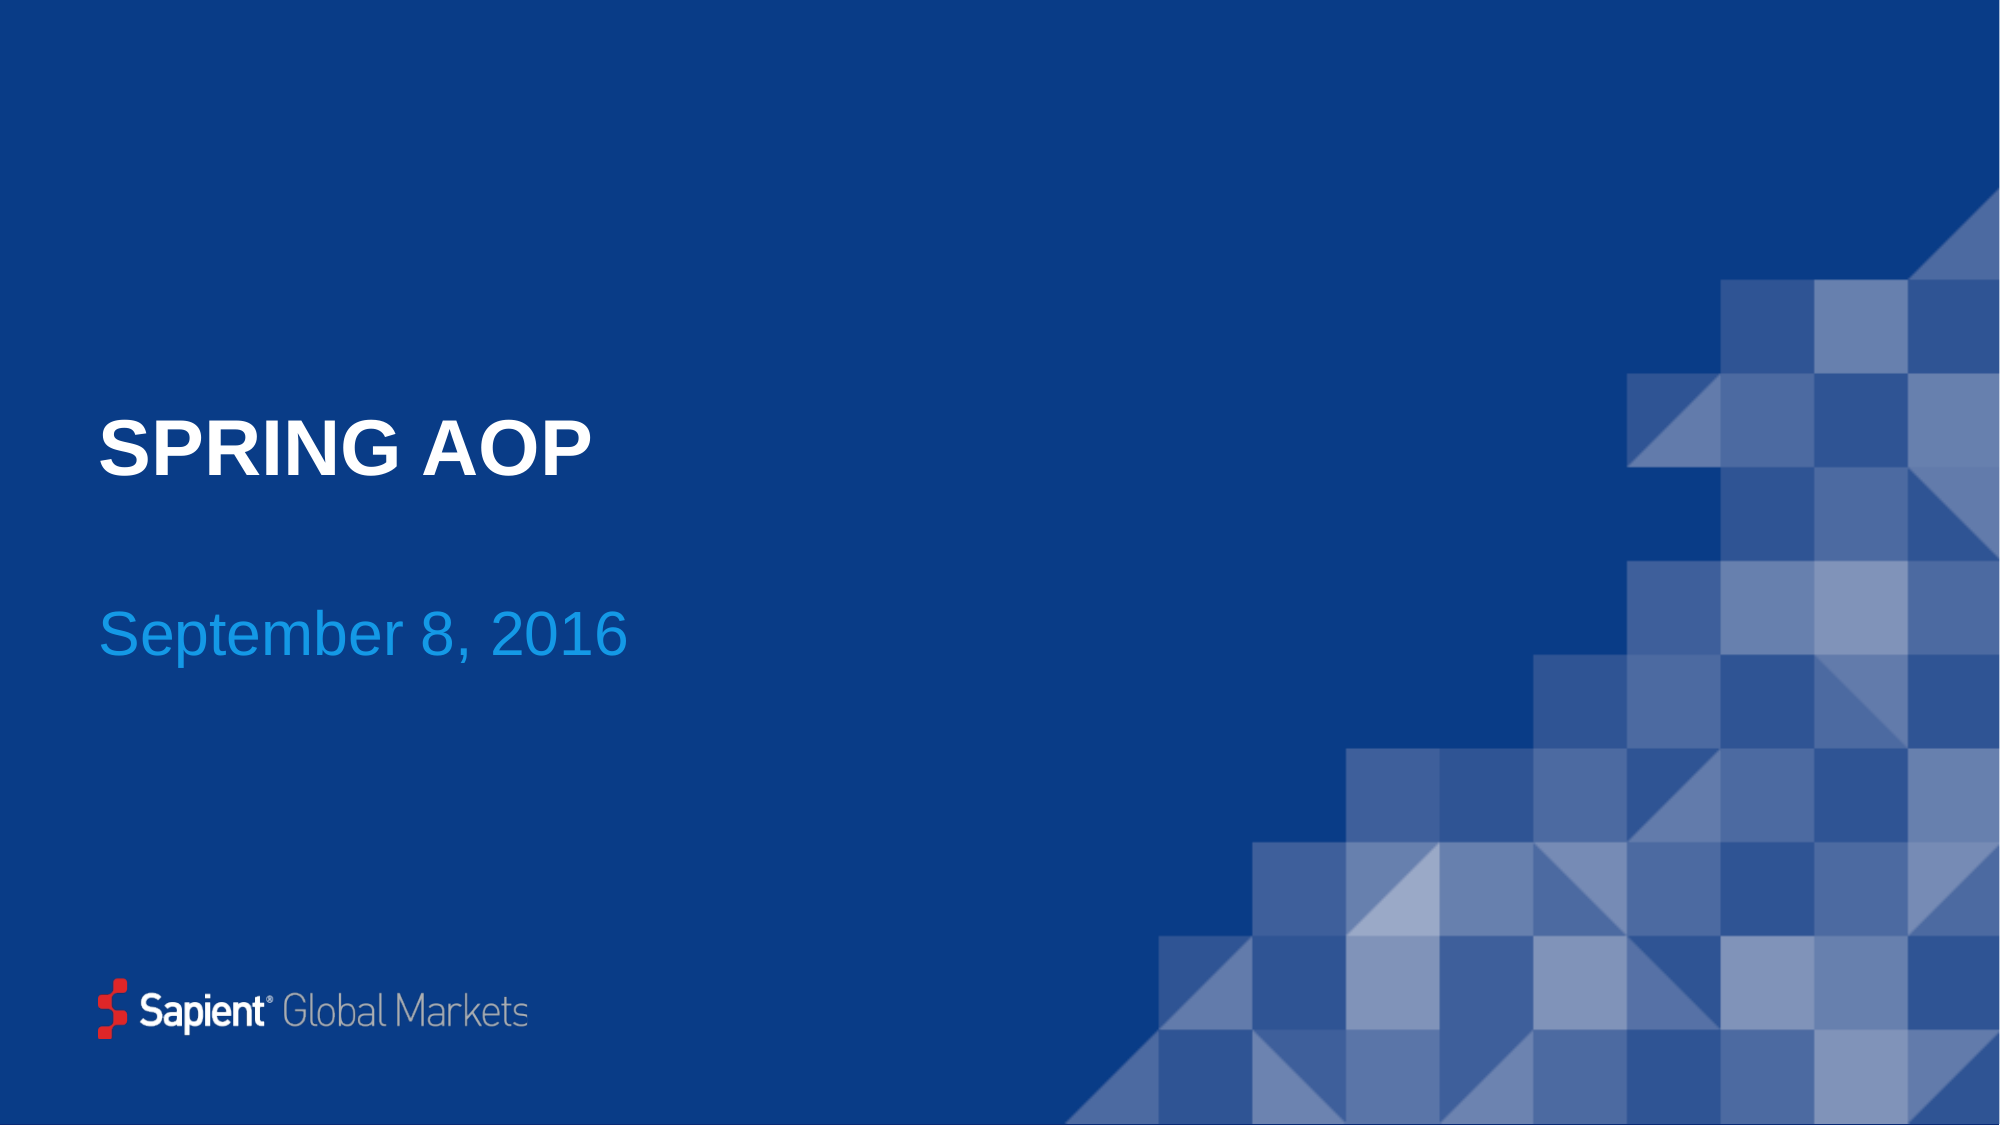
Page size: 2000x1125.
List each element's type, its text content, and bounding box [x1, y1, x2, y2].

list September 8, 2016 [98, 592, 999, 669]
title SPRING AOP [98, 407, 1544, 582]
picture [0, 0, 2000, 1124]
